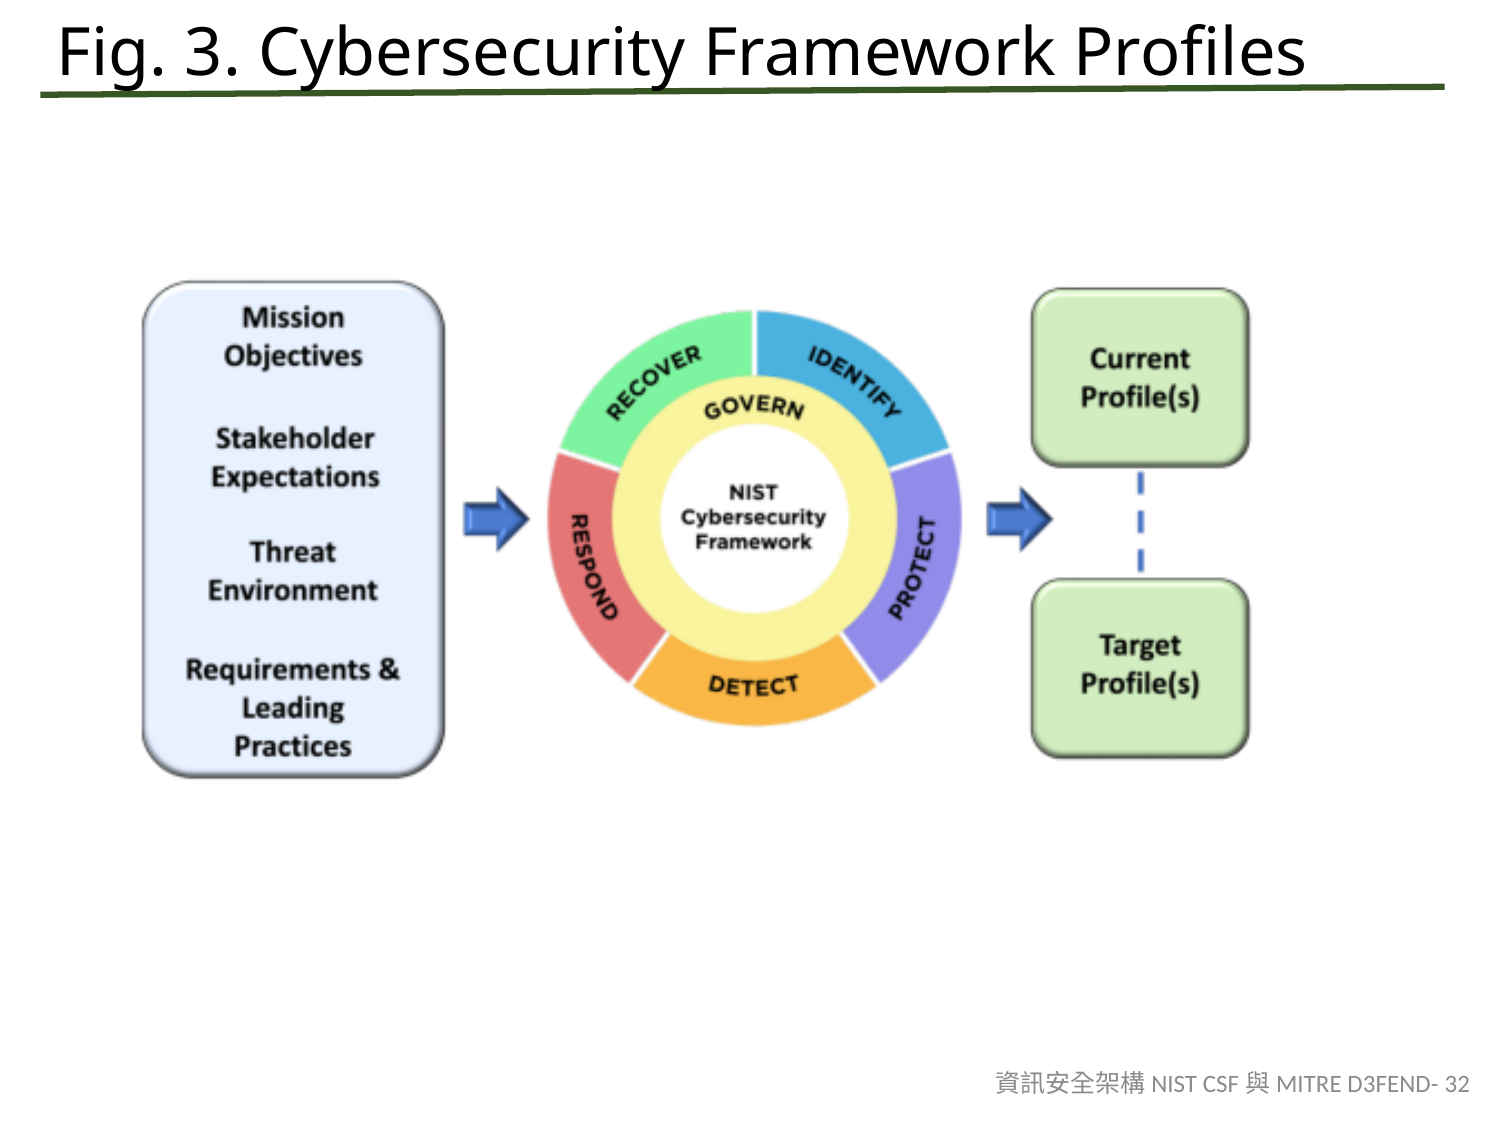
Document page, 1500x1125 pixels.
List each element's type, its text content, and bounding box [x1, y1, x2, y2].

slide_number 資訊安全架構NIST CSF與MITRE D3FEND- 32 [922, 1061, 1486, 1103]
title Fig. 3. Cybersecurity Framework Profiles [41, 18, 1336, 90]
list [127, 268, 1261, 786]
